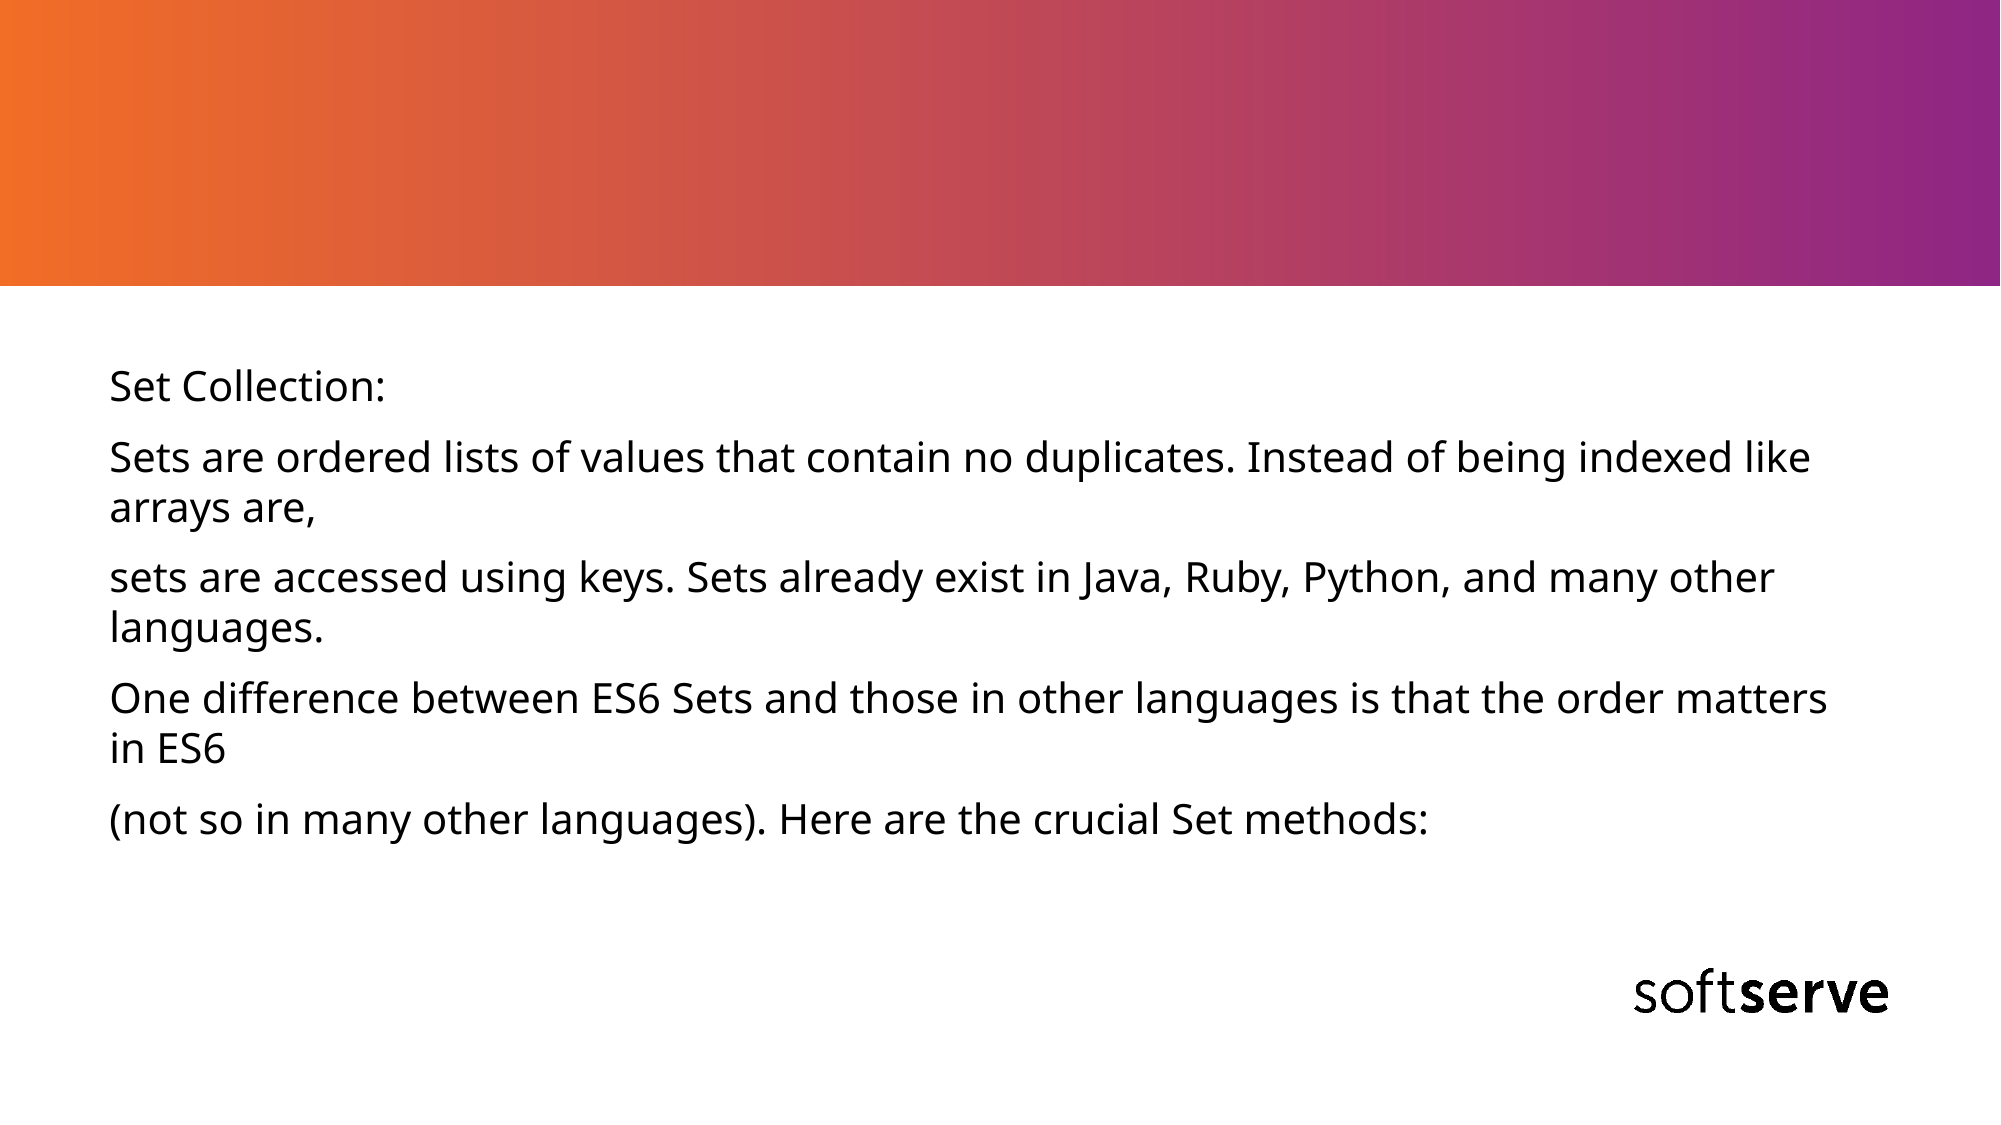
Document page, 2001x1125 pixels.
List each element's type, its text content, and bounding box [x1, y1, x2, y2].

list Set Collection: Sets are ordered lists of values that contain no duplicates. Instead of being indexed like arrays are, sets are accessed using keys. Sets already exist in Java, Ruby, Python, and many other languages. One difference between ES6 Sets and those in other languages is that the order matters in ES6 (not so in many other languages). Here are the crucial Set methods: [109, 281, 1885, 1022]
